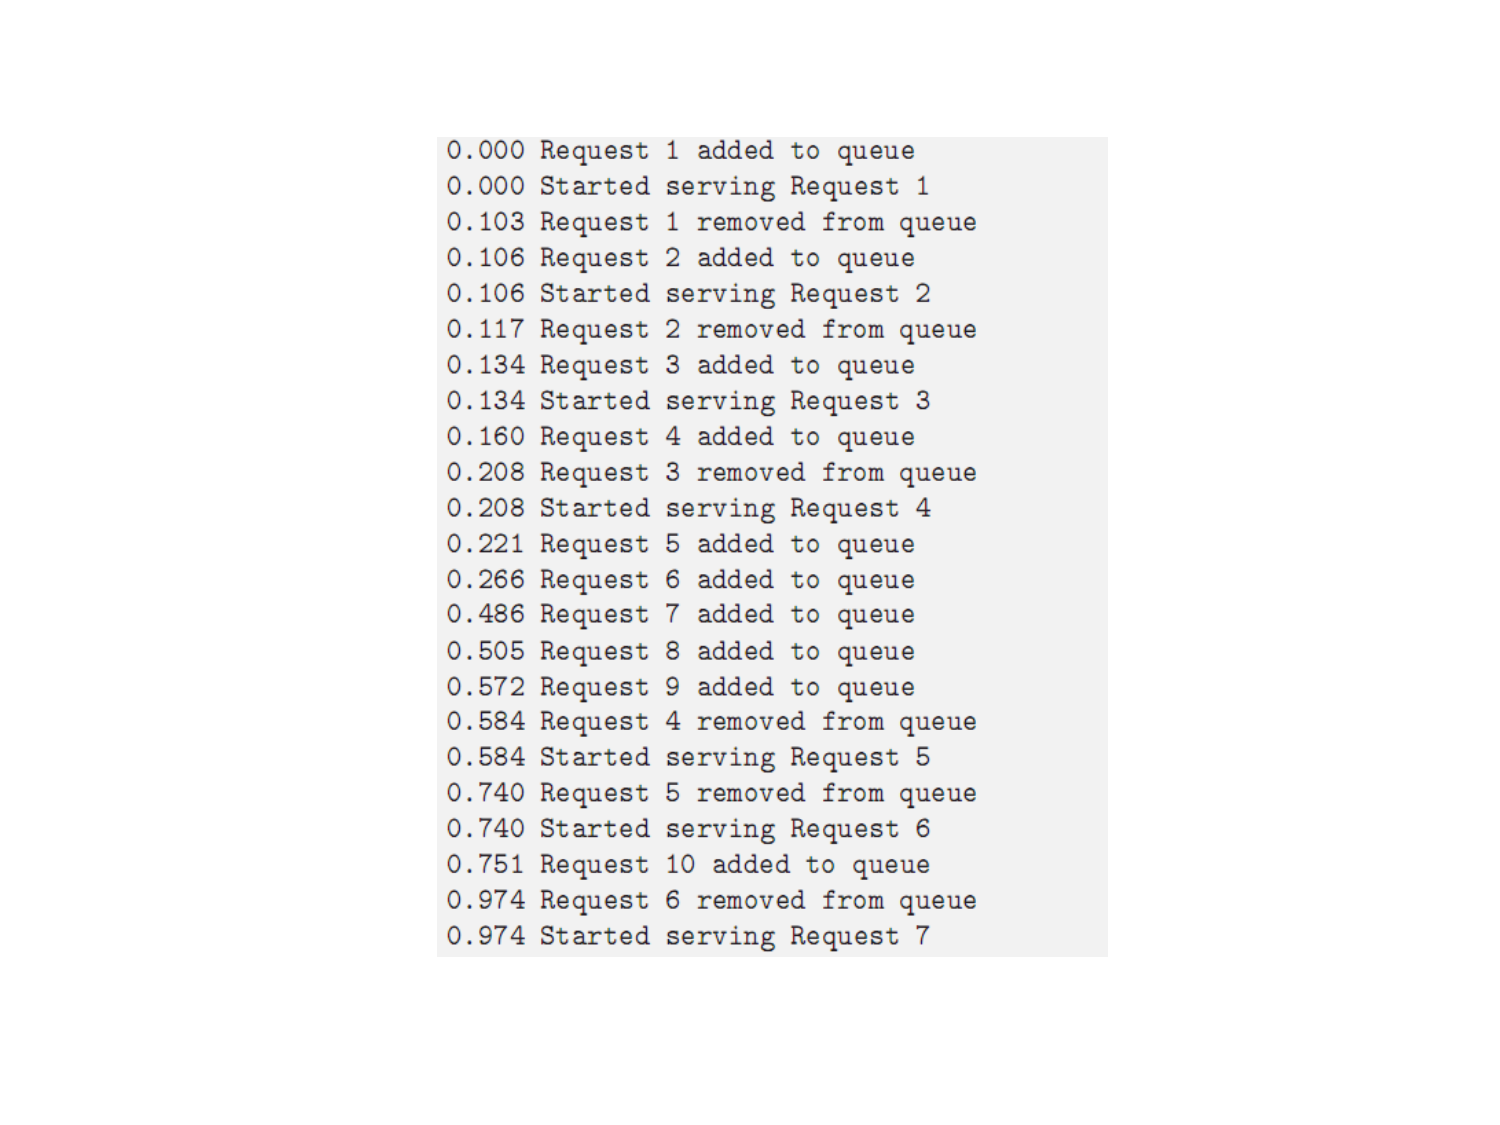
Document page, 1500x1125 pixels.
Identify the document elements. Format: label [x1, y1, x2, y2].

picture [437, 137, 1109, 957]
text_box [75, 262, 1425, 1005]
text_box [75, 45, 1425, 233]
